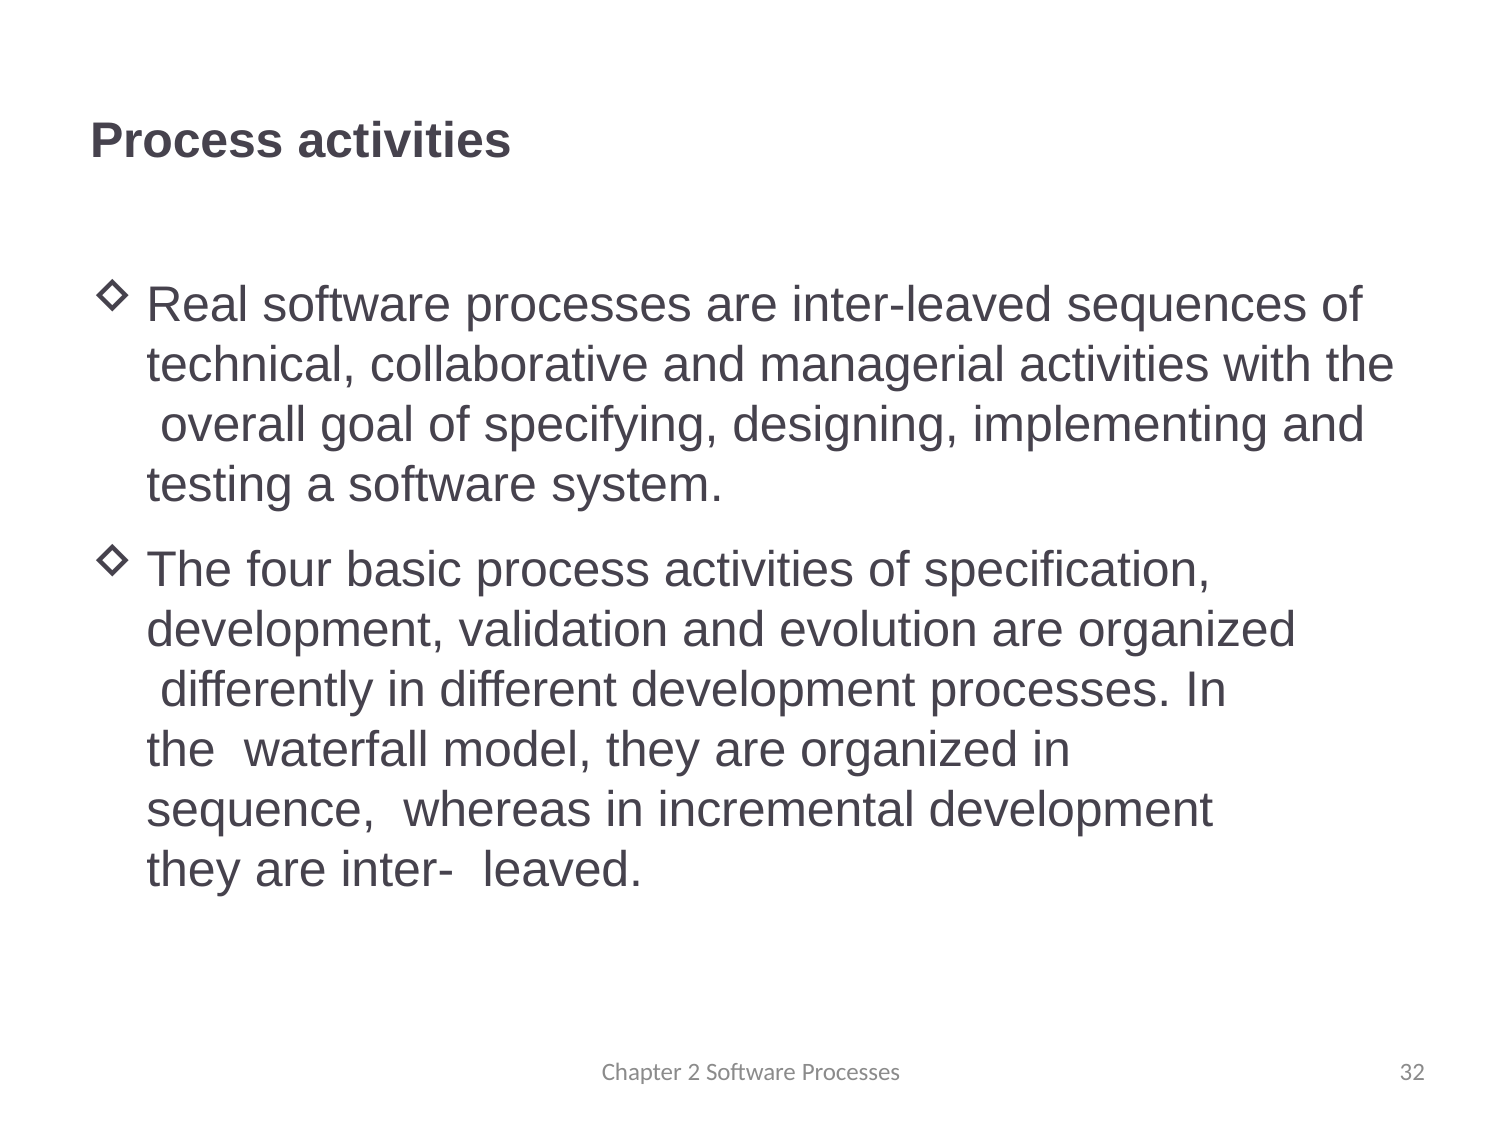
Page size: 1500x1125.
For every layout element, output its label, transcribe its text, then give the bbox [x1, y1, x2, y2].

slide_number 32 [1074, 746, 1425, 1125]
text_box Process activities Real software processes are inter-leaved sequences of technical, collaborative and managerial activities with the overall goal of specifying, designing, implementing and testing a software system. The four basic process activities of specification, development, validation and evolution are organized differently in different development processes. In the waterfall model, they are organized in sequence, whereas in incremental development they are inter- leaved. [87, 105, 1406, 897]
footer Chapter 2 Software Processes [512, 746, 988, 1125]
